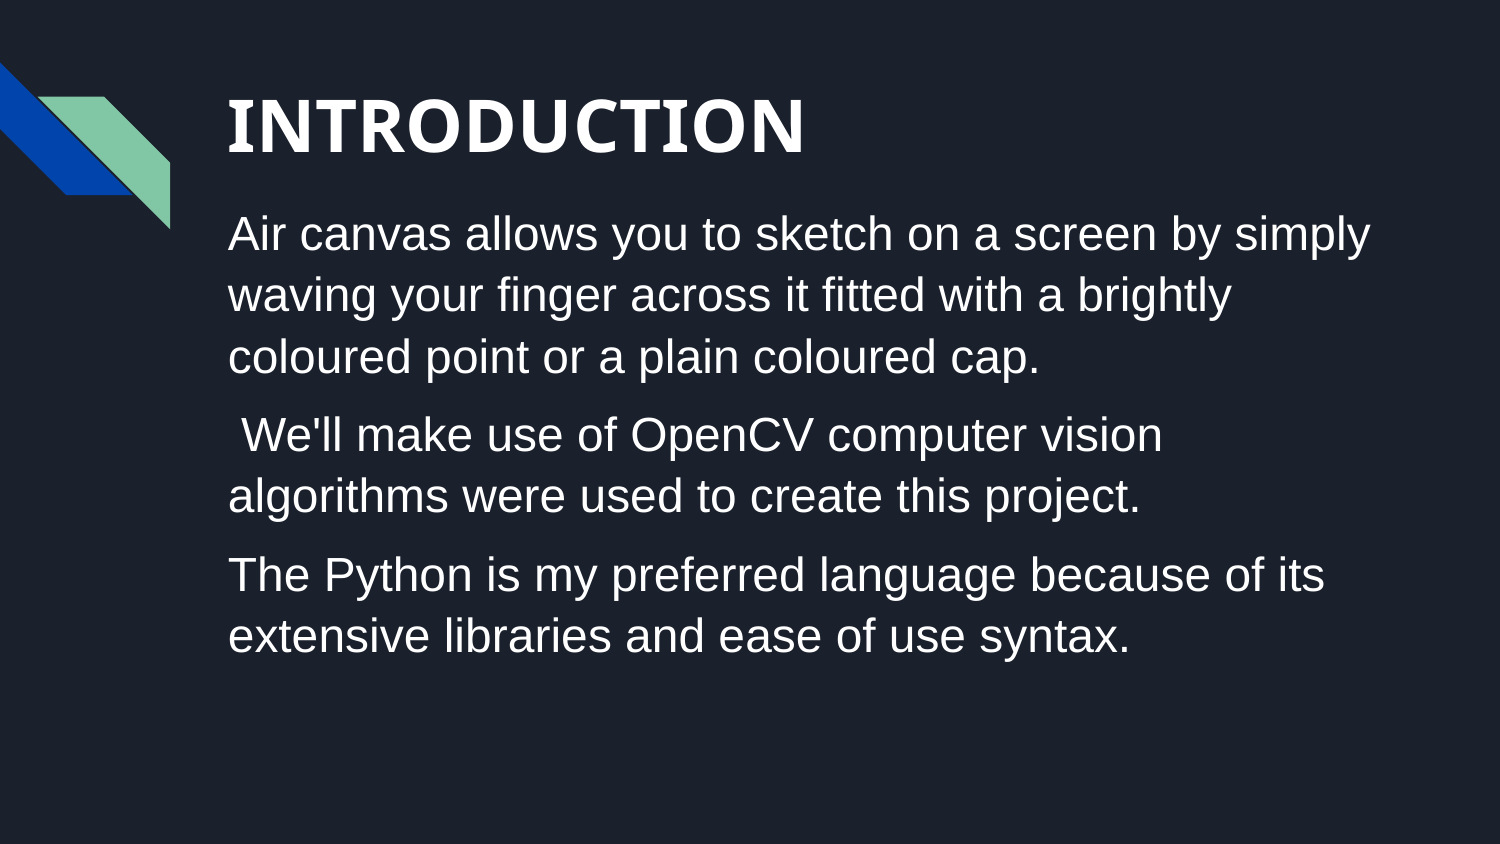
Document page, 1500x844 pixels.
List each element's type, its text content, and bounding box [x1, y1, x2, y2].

list Air canvas allows you to sketch on a screen by simply waving your finger across it fitted with a brightly coloured point or a plain coloured cap. We'll make use of OpenCV computer vision algorithms were used to create this project. The Python is my preferred language because of its extensive libraries and ease of use syntax. [212, 183, 1397, 735]
title INTRODUCTION [212, 64, 1368, 183]
text_box [241, 263, 1180, 329]
